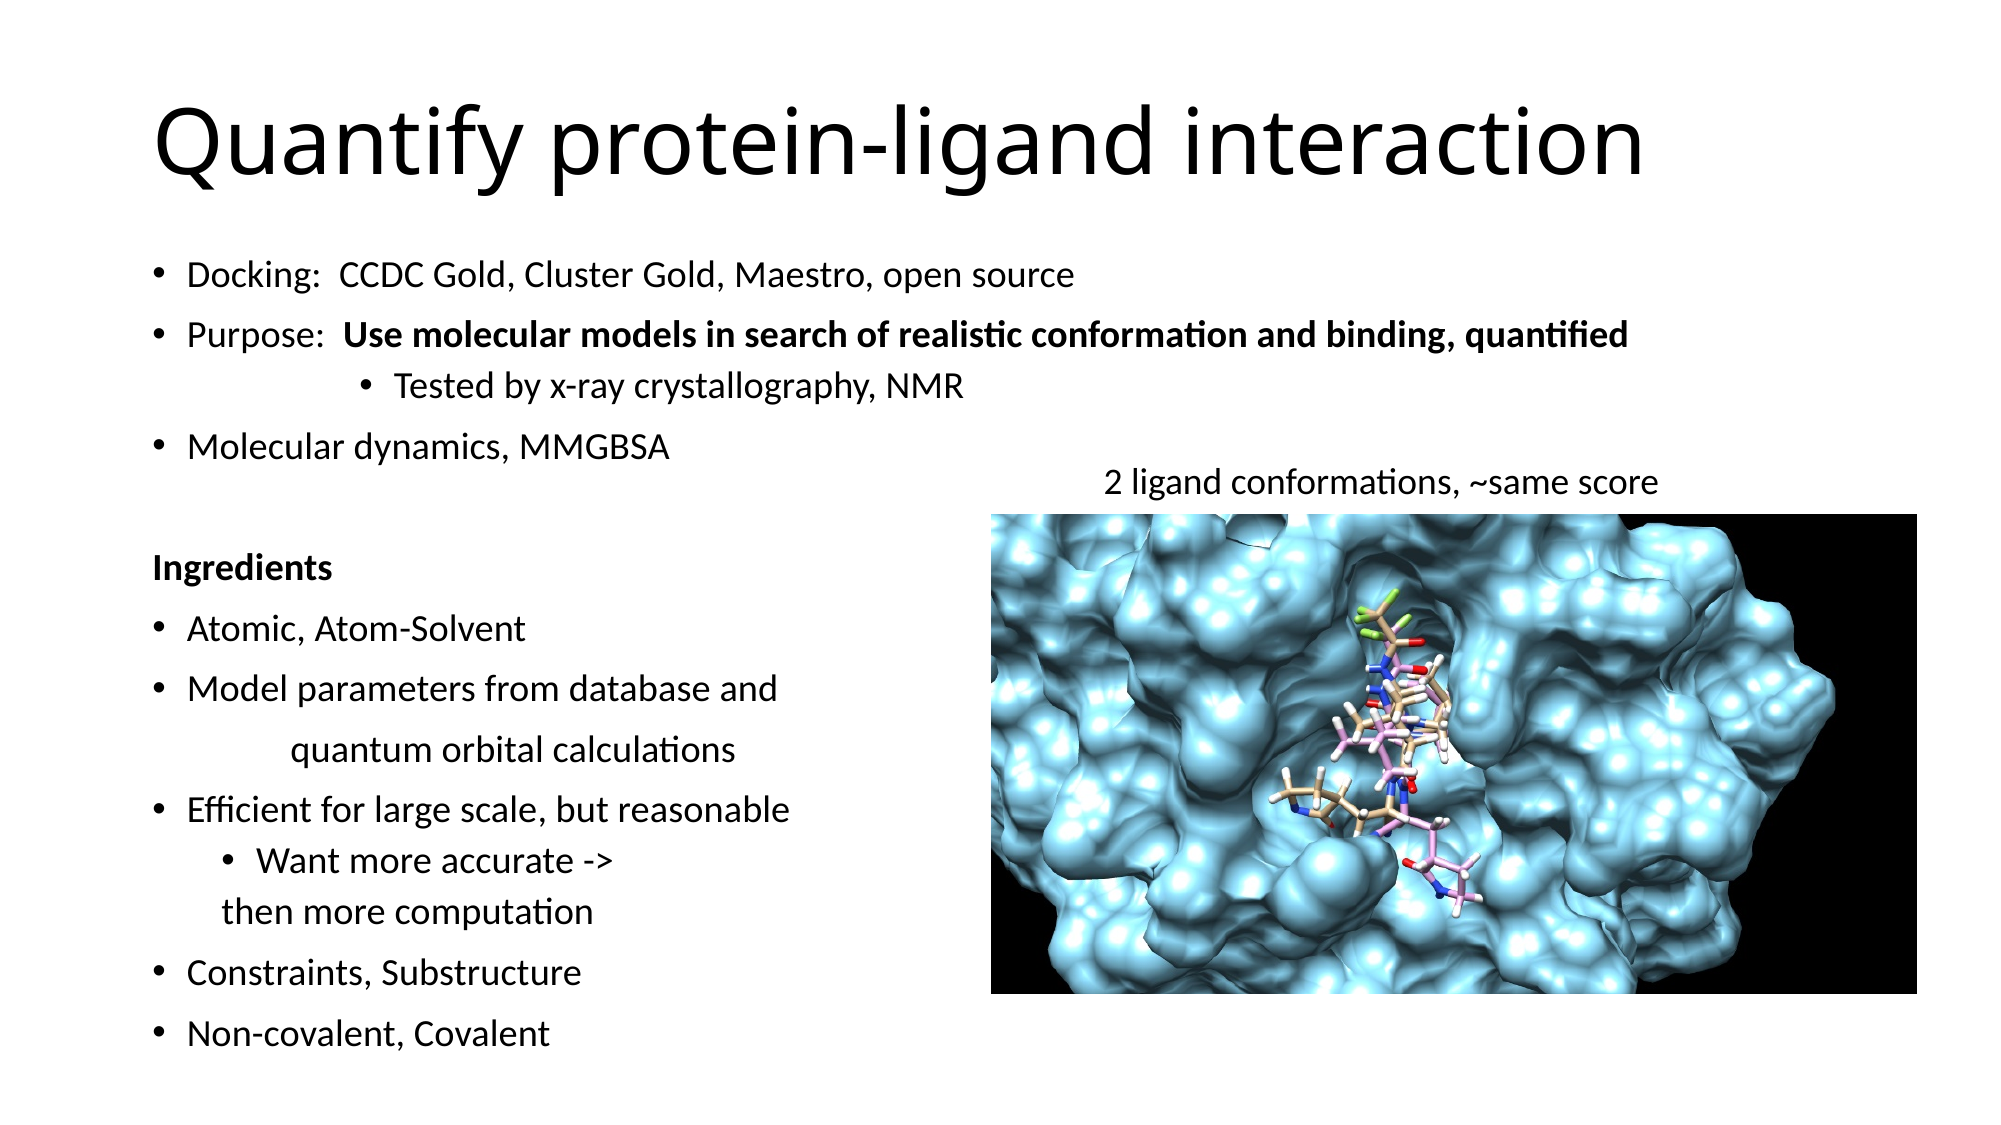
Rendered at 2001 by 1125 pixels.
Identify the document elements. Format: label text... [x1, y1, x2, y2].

title Quantify protein-ligand interaction [137, 59, 1863, 231]
list Docking: CCDC Gold, Cluster Gold, Maestro, open source Purpose: Use molecular models in search of realistic conformation and binding, quantified Tested by x-ray crystallography, NMR Molecular dynamics, MMGBSA Ingredients Atomic, Atom-Solvent Model parameters from database and quantum orbital calculations Efficient for large scale, but reasonable Want more accurate -> then more computation Constraints, Substructure Non-covalent, Covalent [137, 246, 1863, 1063]
picture [991, 514, 1917, 994]
text_box 2 ligand conformations, ~same score [1088, 449, 1796, 510]
